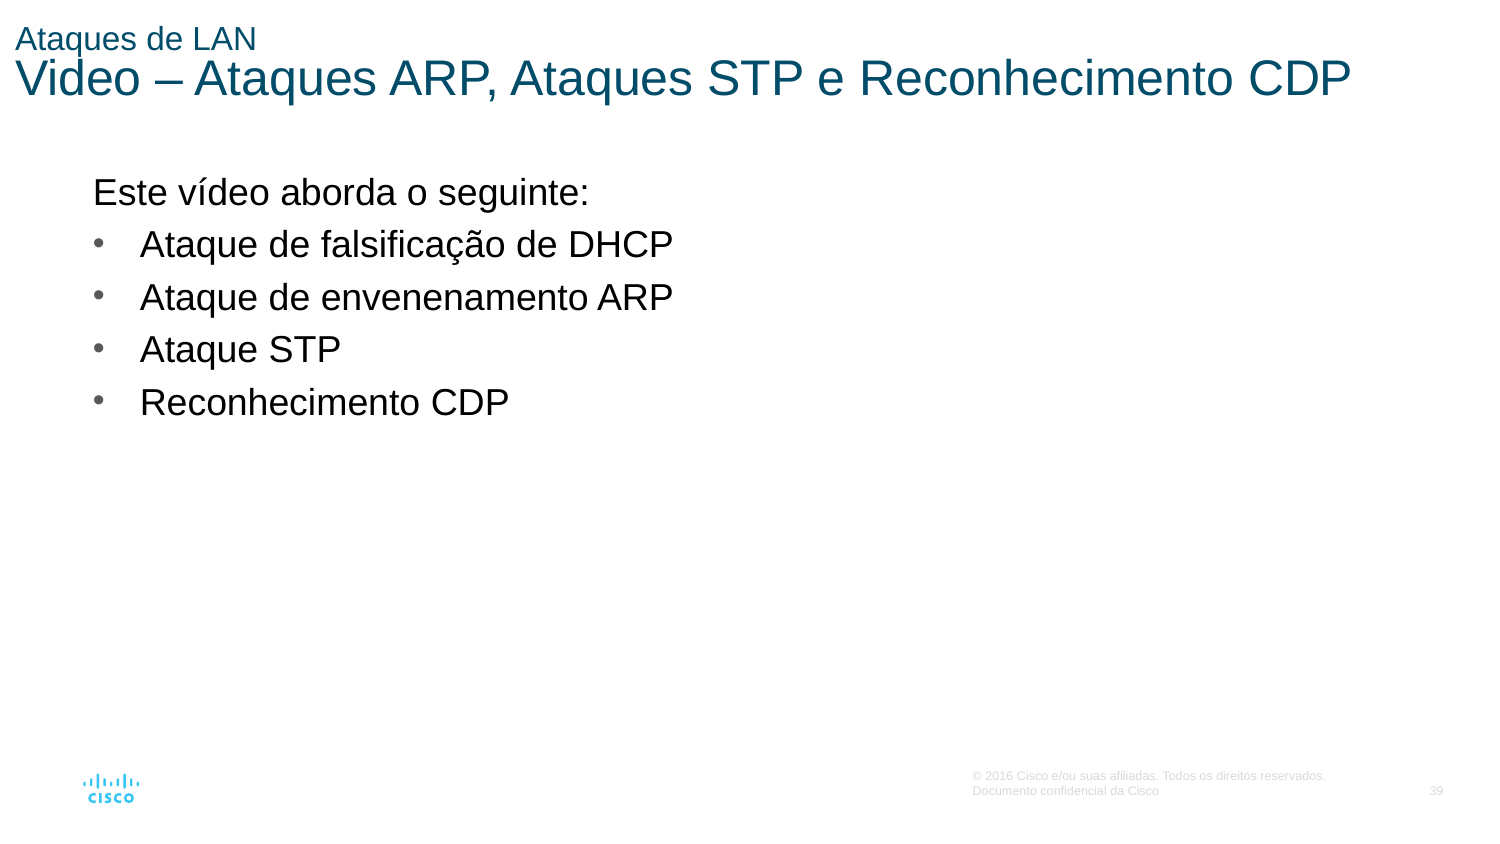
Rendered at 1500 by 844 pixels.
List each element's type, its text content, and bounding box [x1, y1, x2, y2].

title Ataques de LAN Video – Ataques ARP, Ataques STP e Reconhecimento CDP [0, 5, 1457, 126]
list Este vídeo aborda o seguinte: Ataque de falsificação de DHCP Ataque de envenenamento ARP Ataque STP Reconhecimento CDP [77, 160, 1437, 726]
